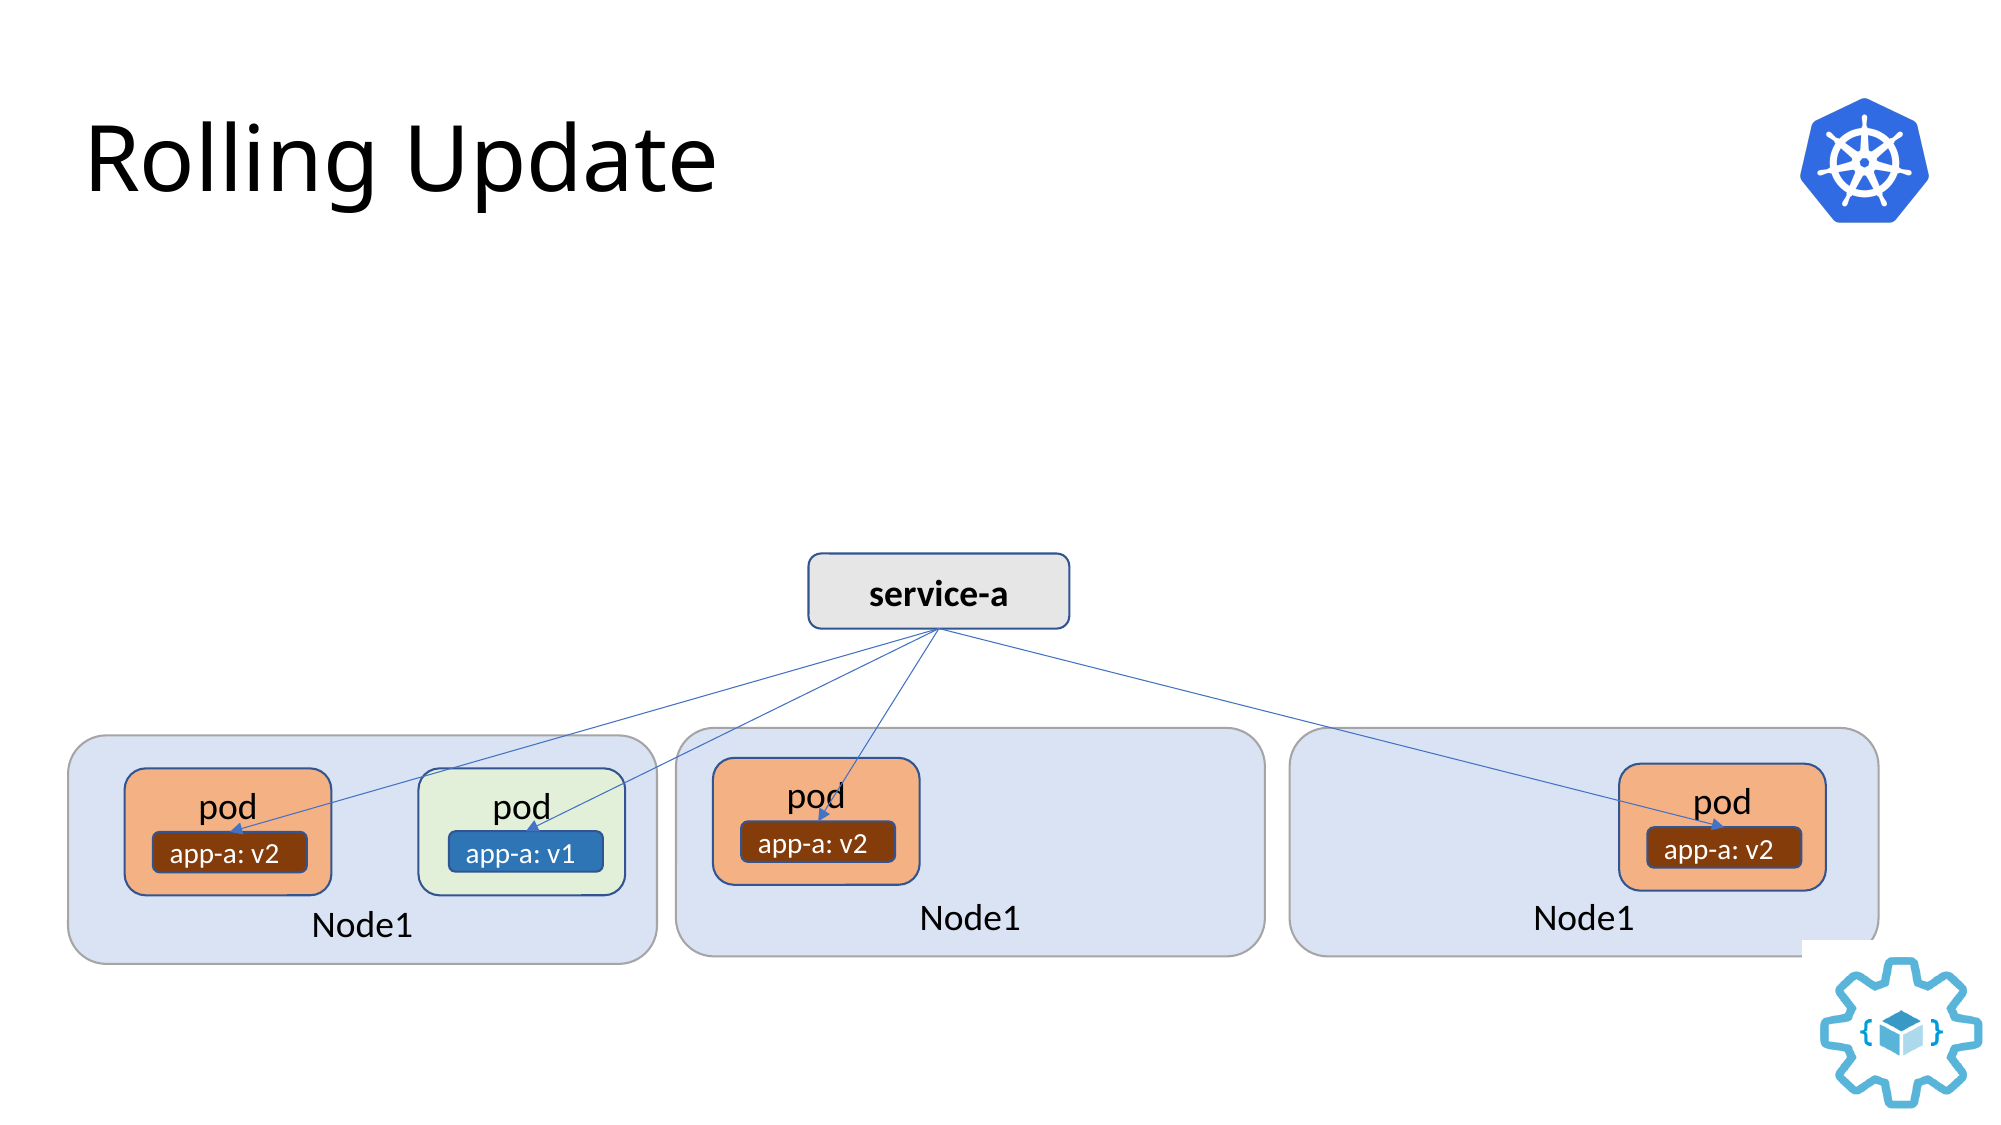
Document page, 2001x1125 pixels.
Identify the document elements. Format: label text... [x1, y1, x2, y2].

title Rolling Update [68, 97, 1793, 223]
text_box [418, 832, 626, 896]
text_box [939, 628, 1725, 828]
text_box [1619, 763, 1826, 891]
text_box service-a [807, 552, 1071, 628]
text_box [712, 832, 920, 885]
text_box Node1 [66, 734, 659, 965]
picture [1802, 940, 2000, 1125]
text_box Node1 [1288, 726, 1880, 958]
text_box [124, 768, 332, 896]
text_box Node1 [674, 828, 1266, 958]
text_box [229, 628, 939, 832]
picture [1793, 97, 1932, 225]
